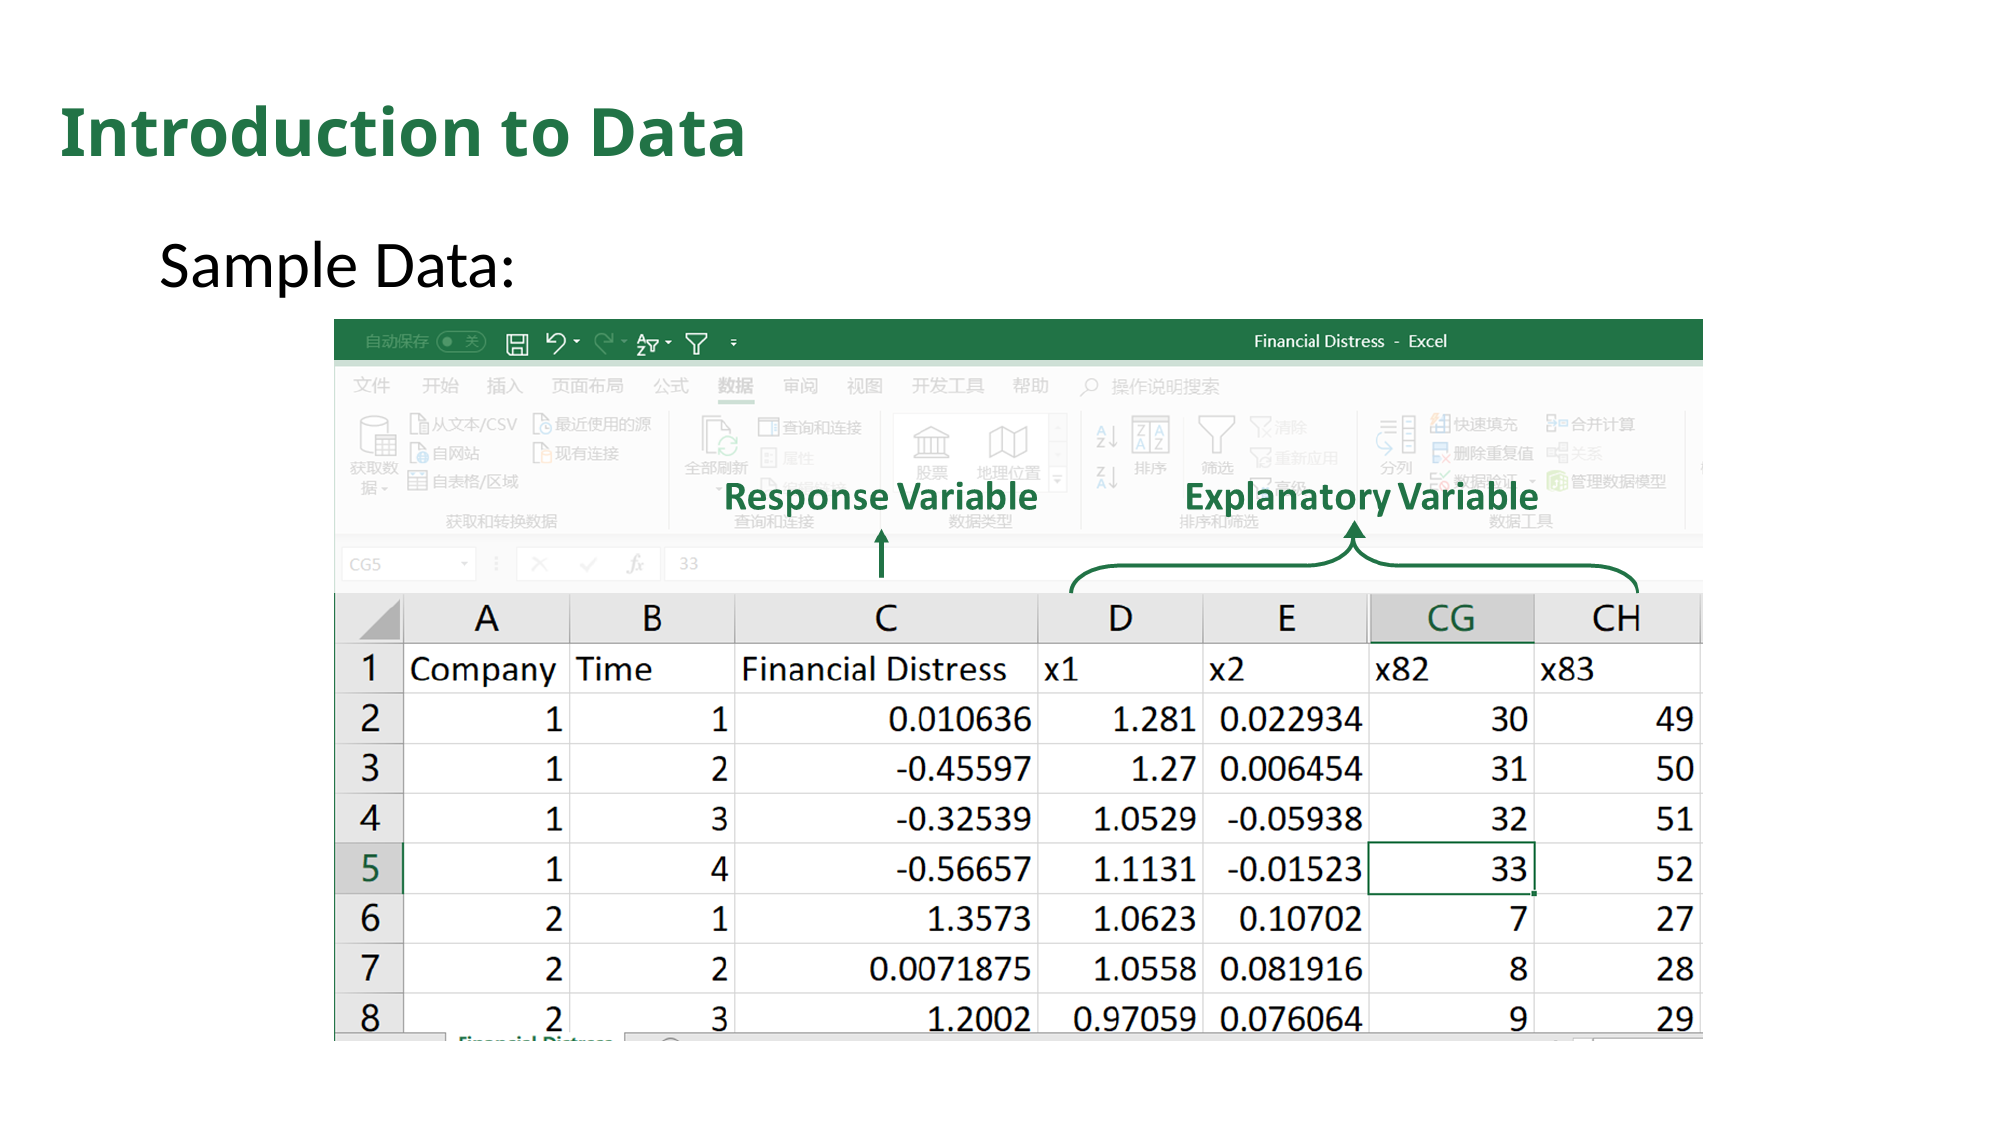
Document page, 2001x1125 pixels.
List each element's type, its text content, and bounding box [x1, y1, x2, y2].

picture [334, 319, 1703, 1041]
text_box Introduction to Data [45, 82, 847, 177]
text_box Sample Data: [145, 212, 574, 308]
